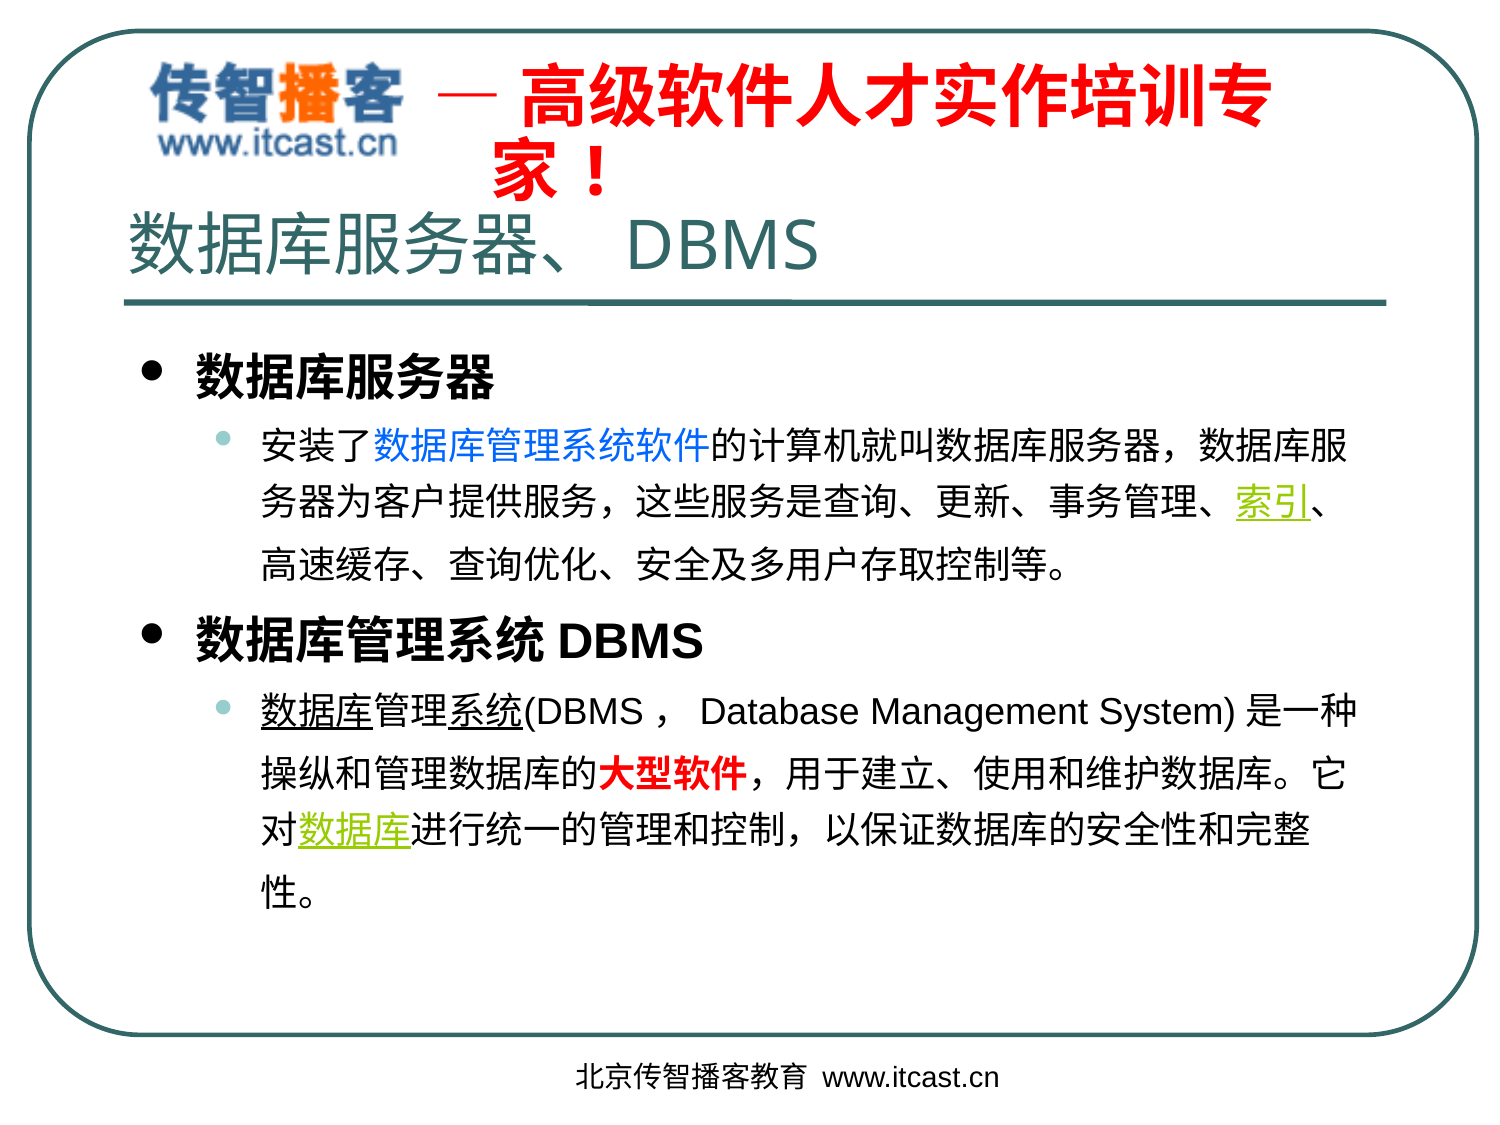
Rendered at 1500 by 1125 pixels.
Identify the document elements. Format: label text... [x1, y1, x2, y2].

title 数据库服务器、DBMS [111, 54, 1375, 292]
list 数据库服务器 安装了数据库管理系统软件的计算机就叫数据库服务器，数据库服务器为客户提供服务，这些服务是查询、更新、事务管理、索引、高速缓存、查询优化、安全及多用户存取控制等。 数据库管理系统DBMS 数据库管理系统(DBMS，Database Management System)是一种操纵和管理数据库的大型软件，用于建立、使用和维护数据库。它对数据库进行统一的管理和控制，以保证数据库的安全性和完整性。 [123, 326, 1387, 1012]
